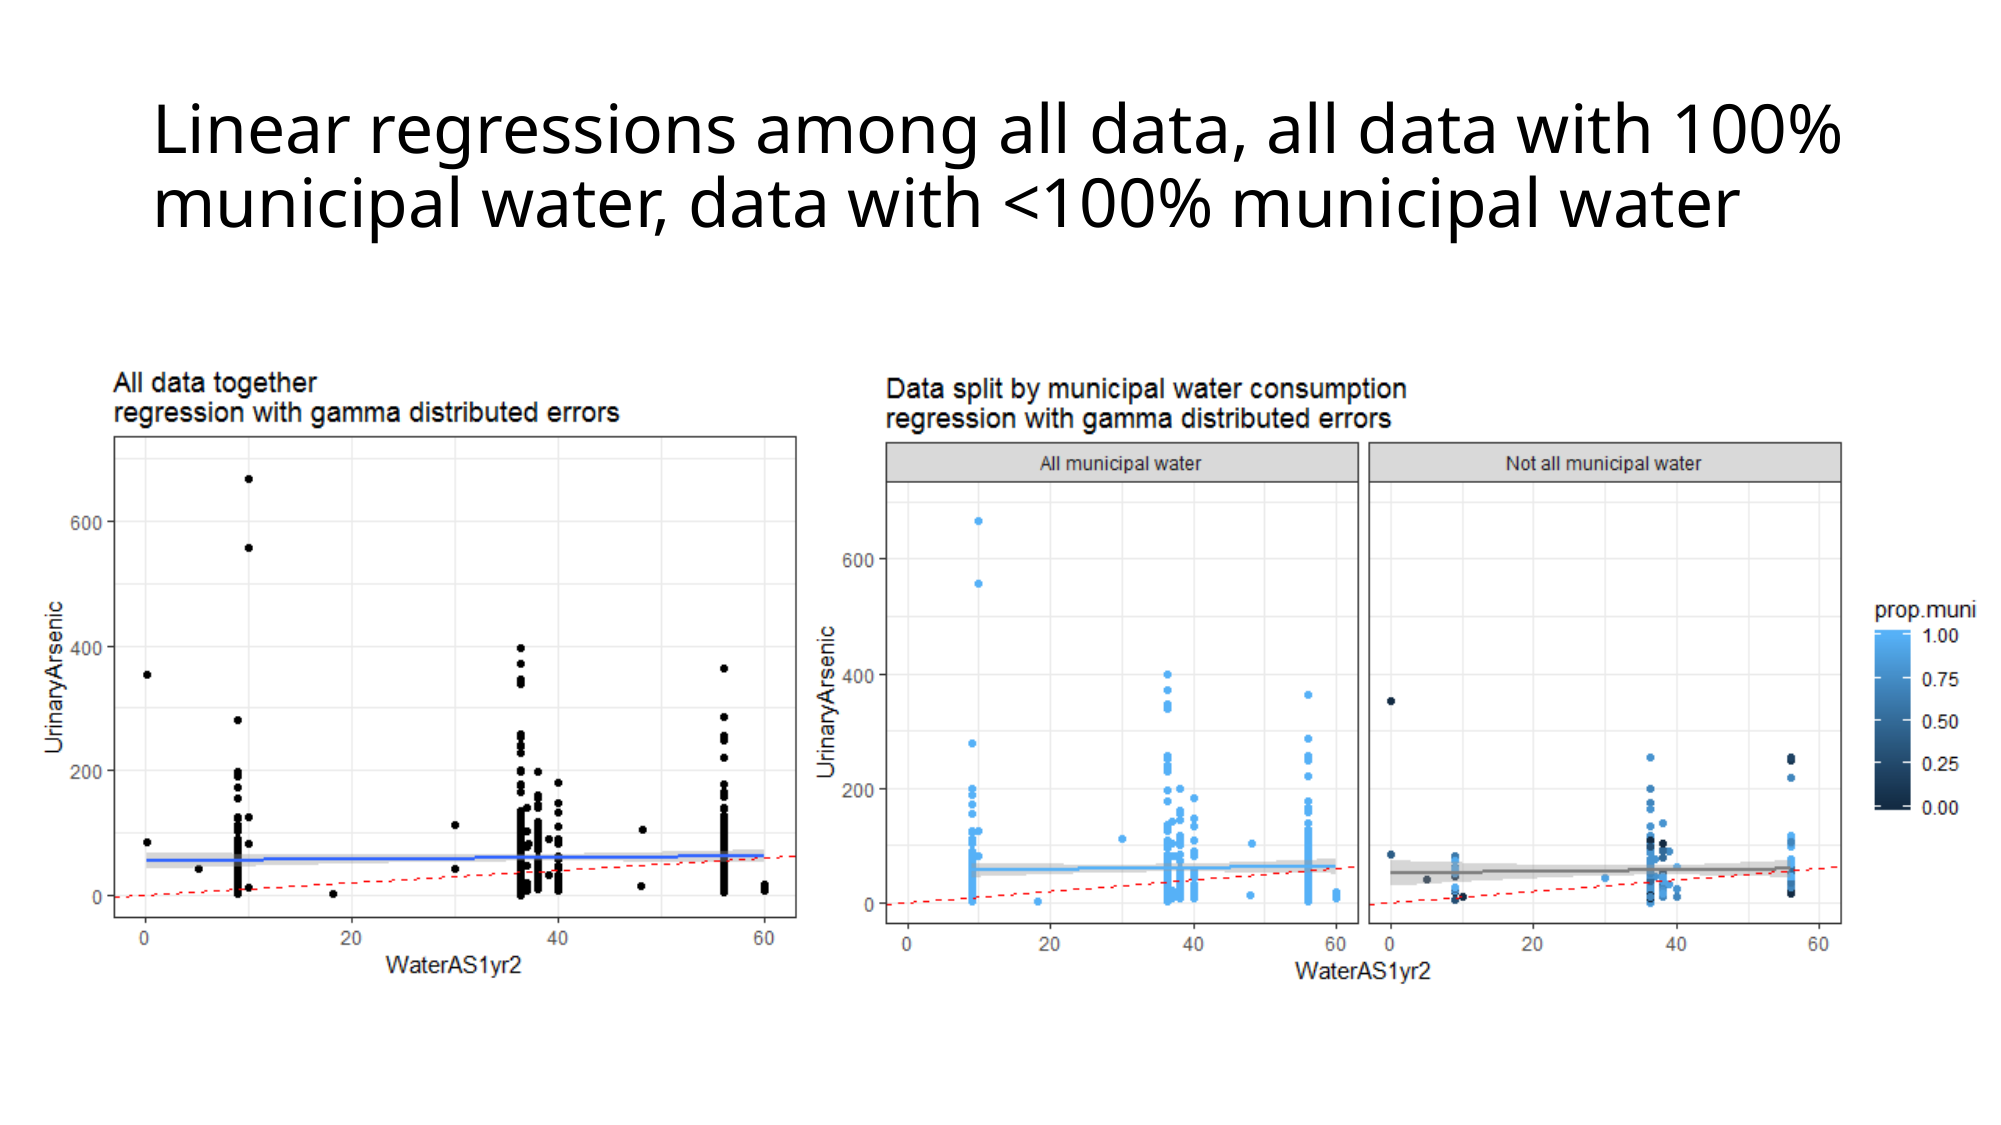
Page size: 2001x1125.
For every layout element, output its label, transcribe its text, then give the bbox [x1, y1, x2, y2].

picture [31, 358, 2000, 995]
title Linear regressions among all data, all data with 100% municipal water, data with <100% municipal water [137, 59, 1863, 278]
